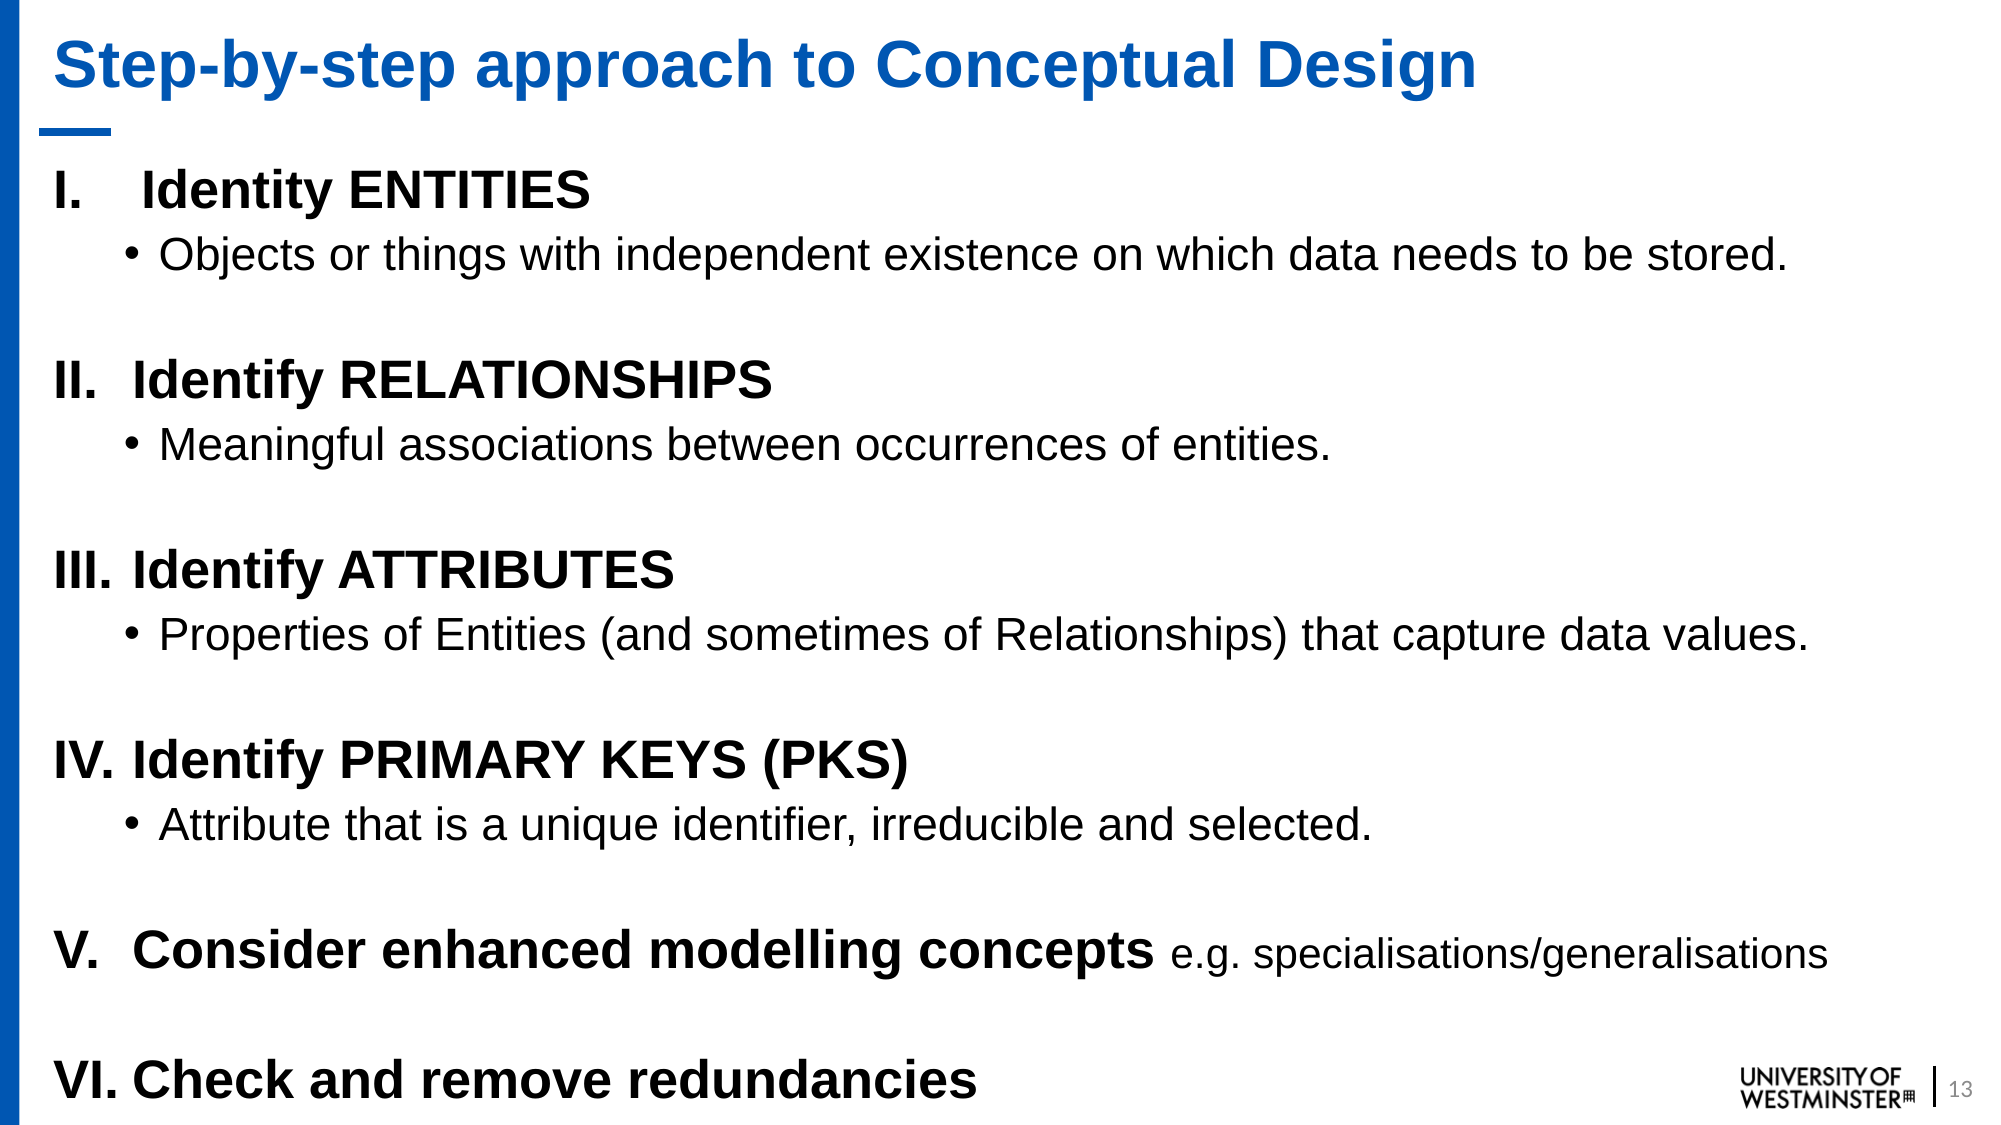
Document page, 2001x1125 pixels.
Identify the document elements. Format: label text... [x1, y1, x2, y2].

list Identity ENTITIES Objects or things with independent existence on which data needs to be stored. Identify RELATIONSHIPS Meaningful associations between occurrences of entities. Identify ATTRIBUTES Properties of Entities (and sometimes of Relationships) that capture data values. Identify PRIMARY KEYS (PKS) Attribute that is a unique identifier, irreducible and selected. Consider enhanced modelling concepts e.g. specialisations/generalisations Check and remove redundancies [39, 154, 2000, 1123]
slide_number 13 [1925, 1057, 1989, 1118]
title Step-by-step approach to Conceptual Design [39, 0, 1981, 132]
